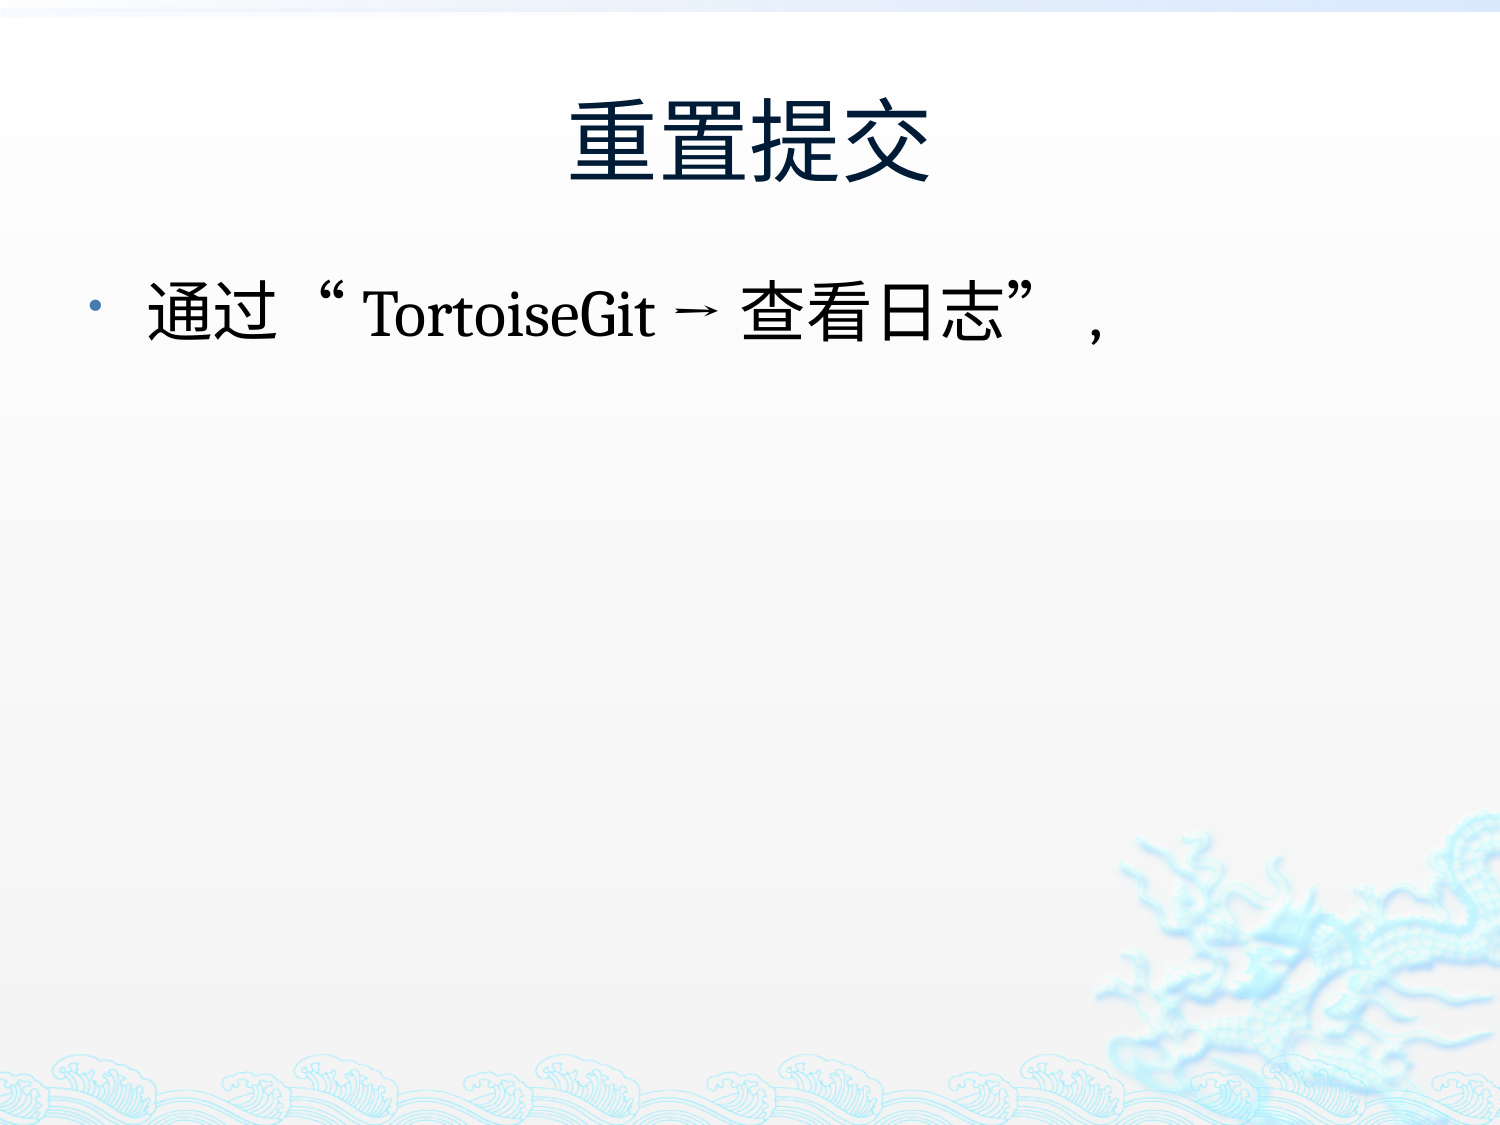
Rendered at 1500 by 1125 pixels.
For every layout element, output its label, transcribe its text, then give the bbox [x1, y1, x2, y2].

list 通过“TortoiseGit →查看日志”, [75, 262, 1425, 362]
title 重置提交 [75, 45, 1425, 233]
